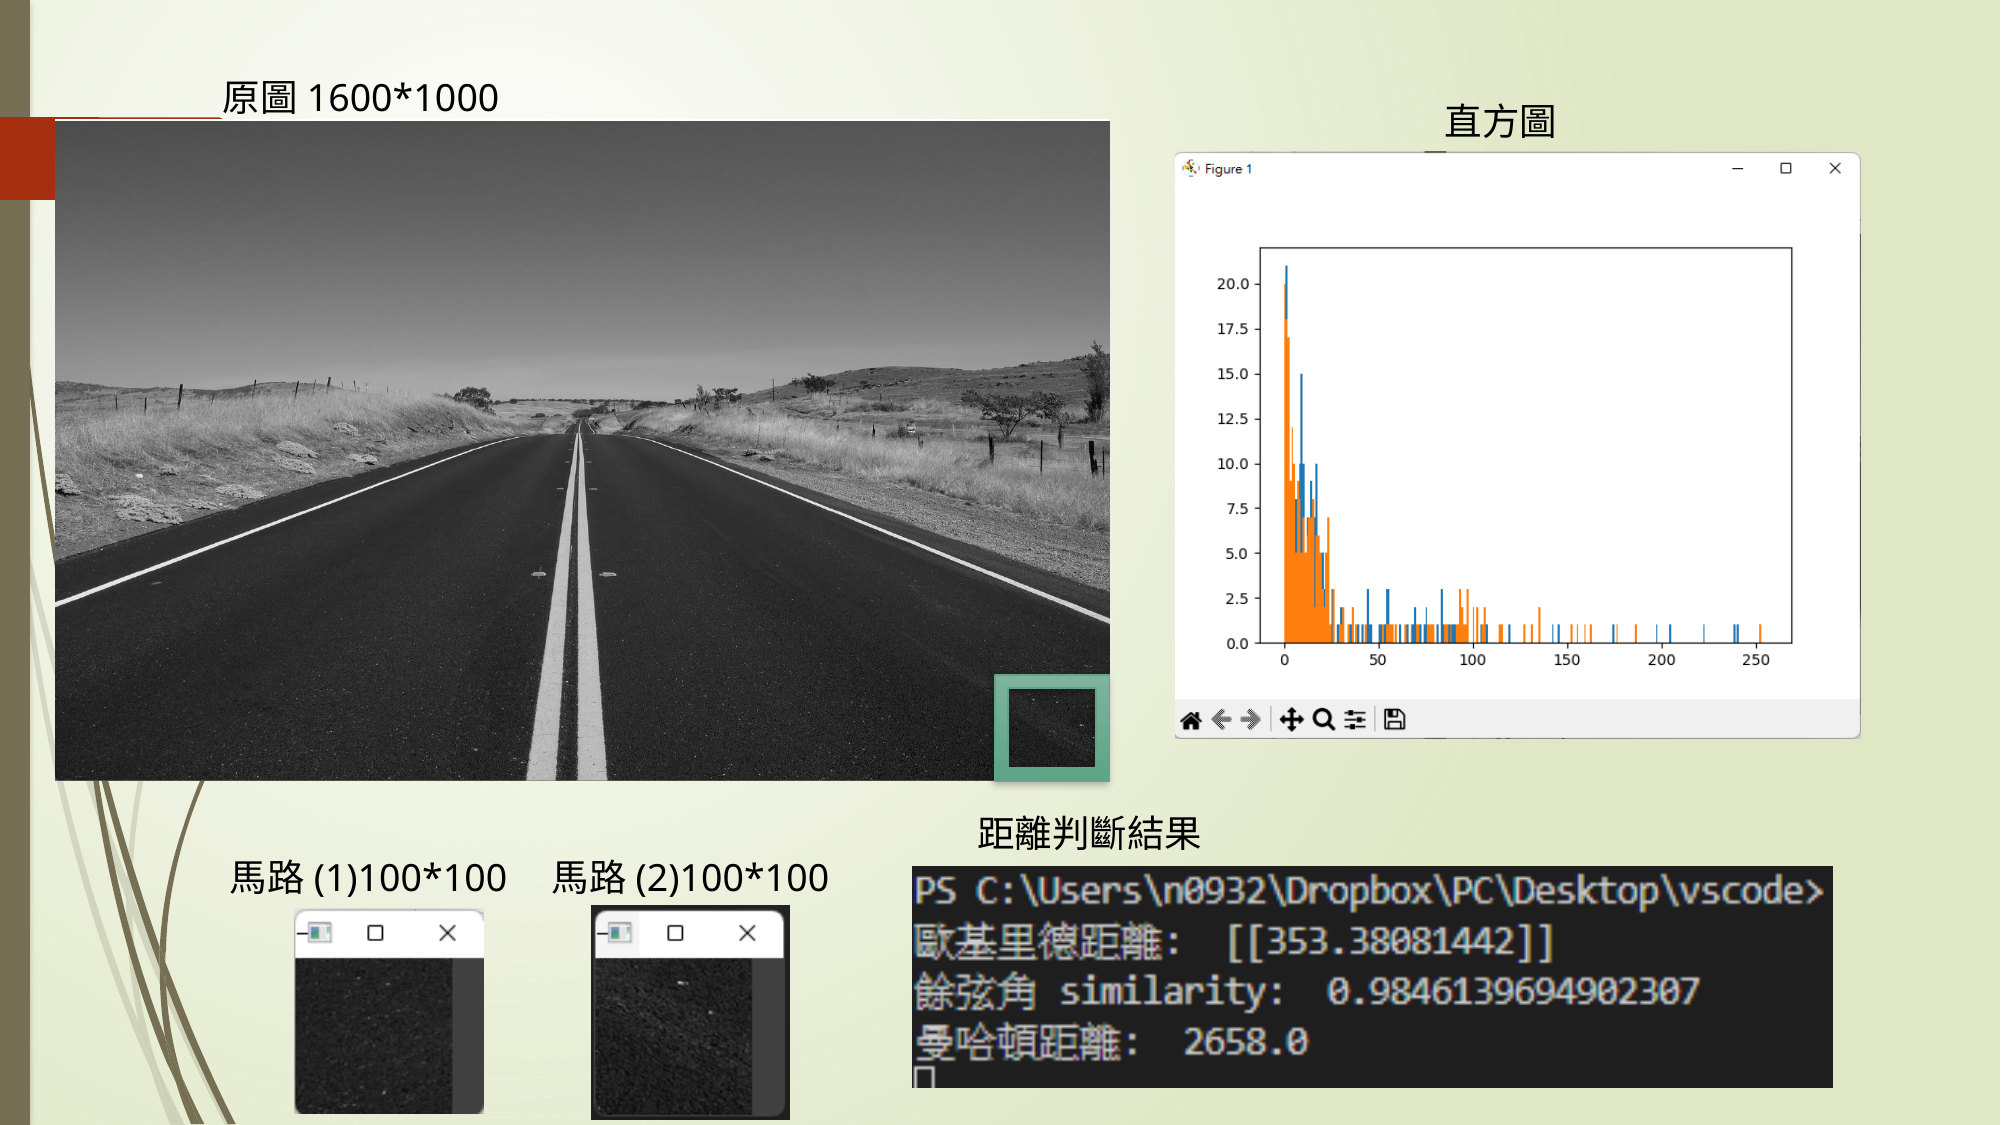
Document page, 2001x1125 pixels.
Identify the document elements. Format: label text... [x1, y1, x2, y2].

text_box 原圖1600*1000 [208, 66, 515, 118]
picture [55, 118, 1110, 782]
picture [591, 905, 791, 1120]
picture [1175, 150, 1861, 739]
picture [912, 866, 1833, 1089]
text_box 距離判斷結果 [962, 802, 1218, 863]
text_box 直方圖 [1429, 90, 1572, 150]
text_box 馬路(2)100*100 [536, 846, 845, 907]
text_box 馬路(1)100*100 [215, 846, 523, 907]
picture [293, 908, 484, 1114]
